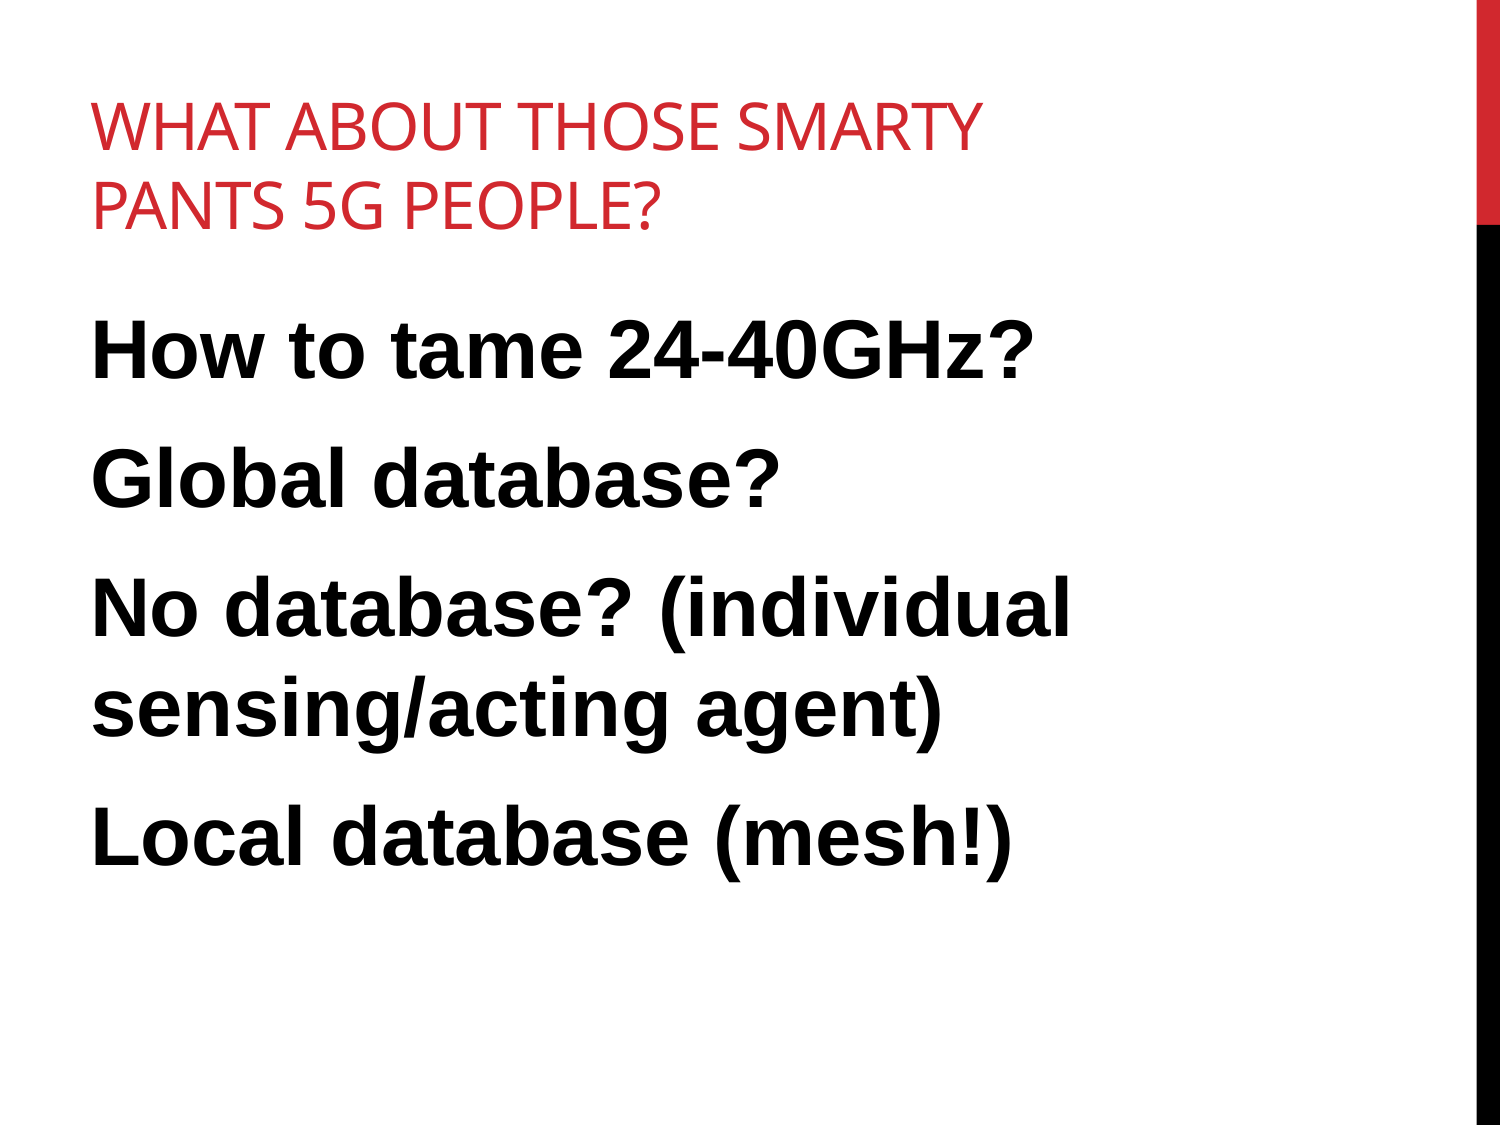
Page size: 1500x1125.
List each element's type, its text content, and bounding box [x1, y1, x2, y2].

title What about those smarty pants 5G people? [75, 25, 1025, 250]
list How to tame 24-40GHz? Global database? No database? (individual sensing/acting agent) Local database (mesh!) [75, 287, 1325, 1005]
